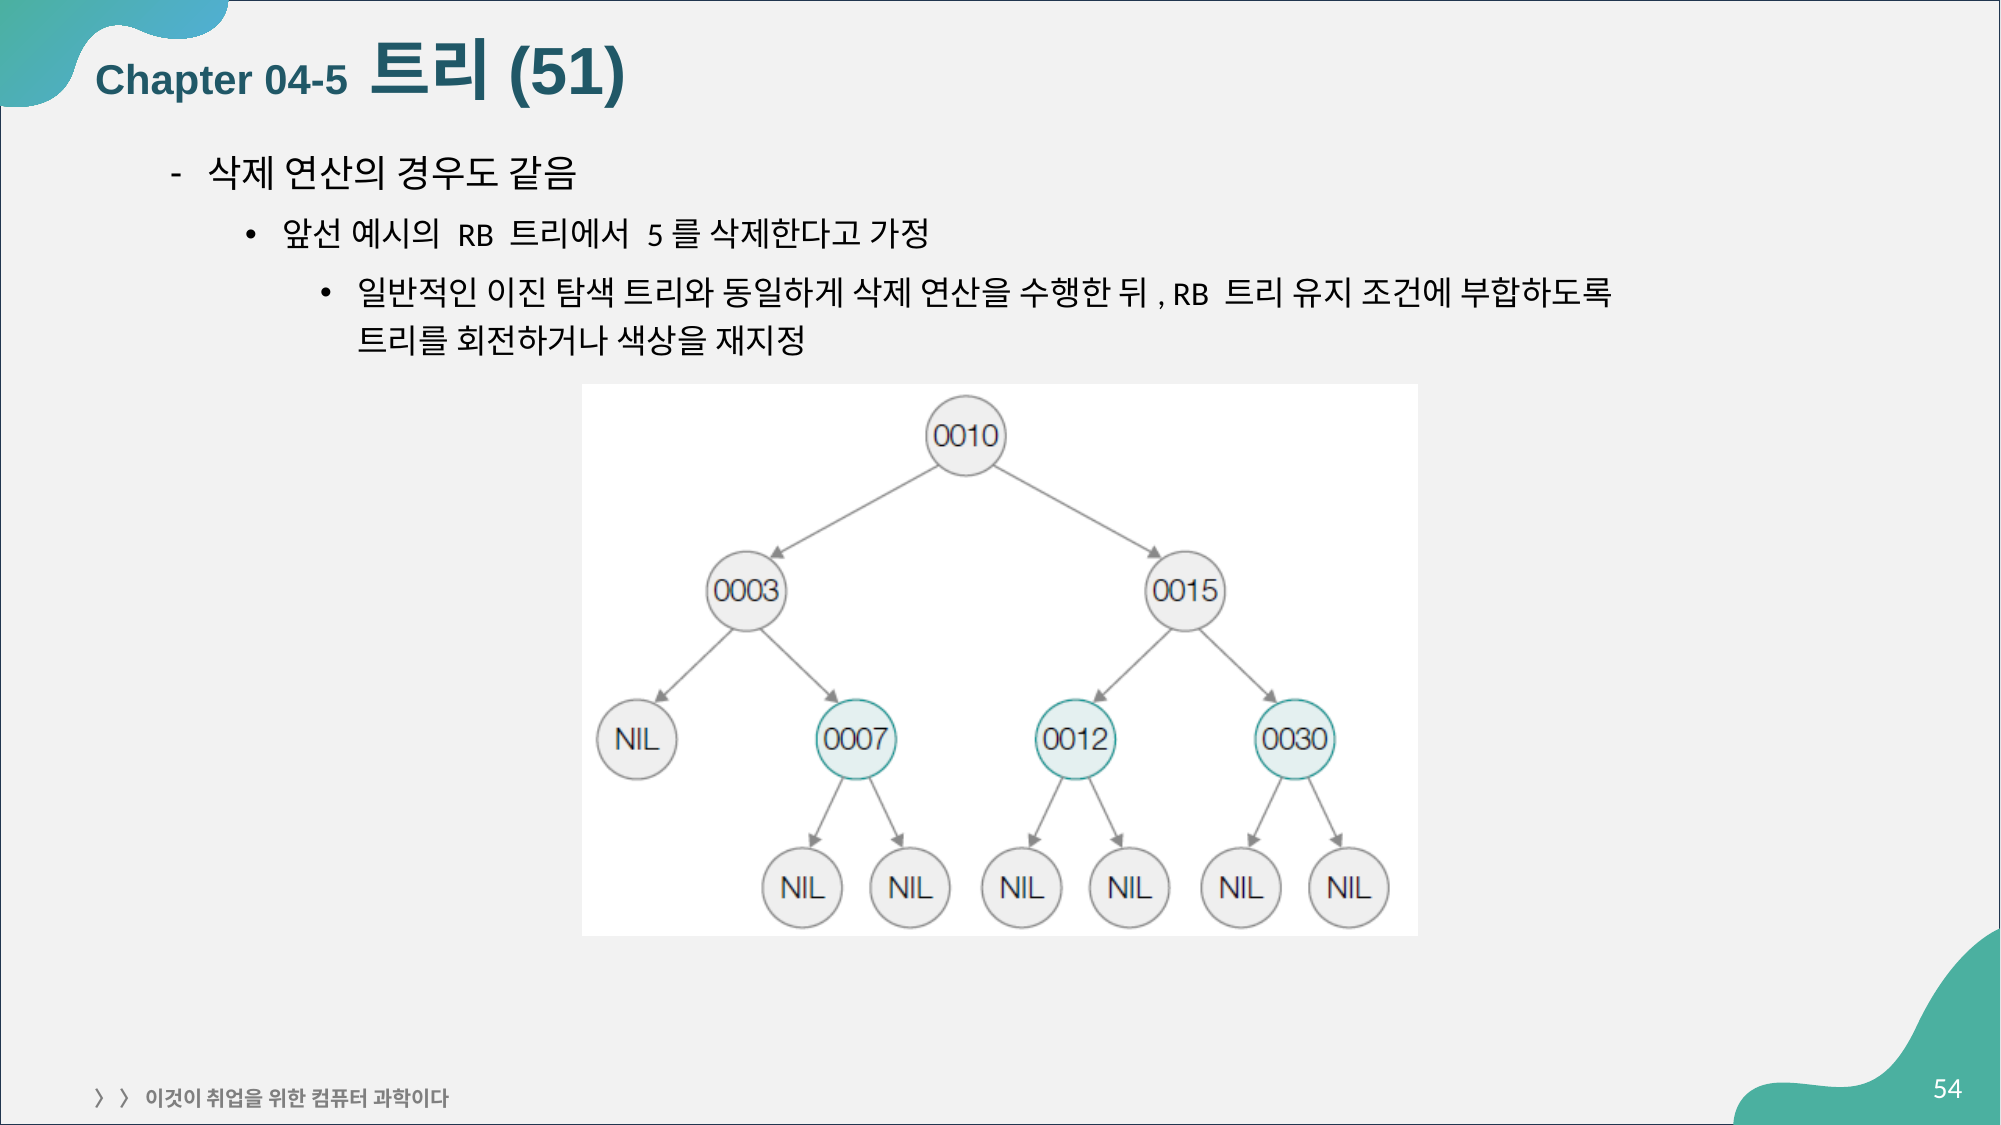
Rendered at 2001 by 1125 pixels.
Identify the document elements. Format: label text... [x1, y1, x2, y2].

footer 〉 〉 이것이 취업을 위한 컴퓨터 과학이다 [79, 1078, 755, 1114]
slide_number ‹#› [1917, 1061, 1984, 1122]
list 삭제 연산의 경우도 같음 앞선 예시의 RB 트리에서 5를 삭제한다고 가정 일반적인 이진 탐색 트리와 동일하게 삭제 연산을 수행한 뒤, RB 트리 유지 조건에 부합하도록 트리를 회전하거나 색상을 재지정 [79, 133, 1931, 1035]
title Chapter 04-5 트리(51) [79, 17, 1931, 128]
picture [581, 383, 1419, 936]
